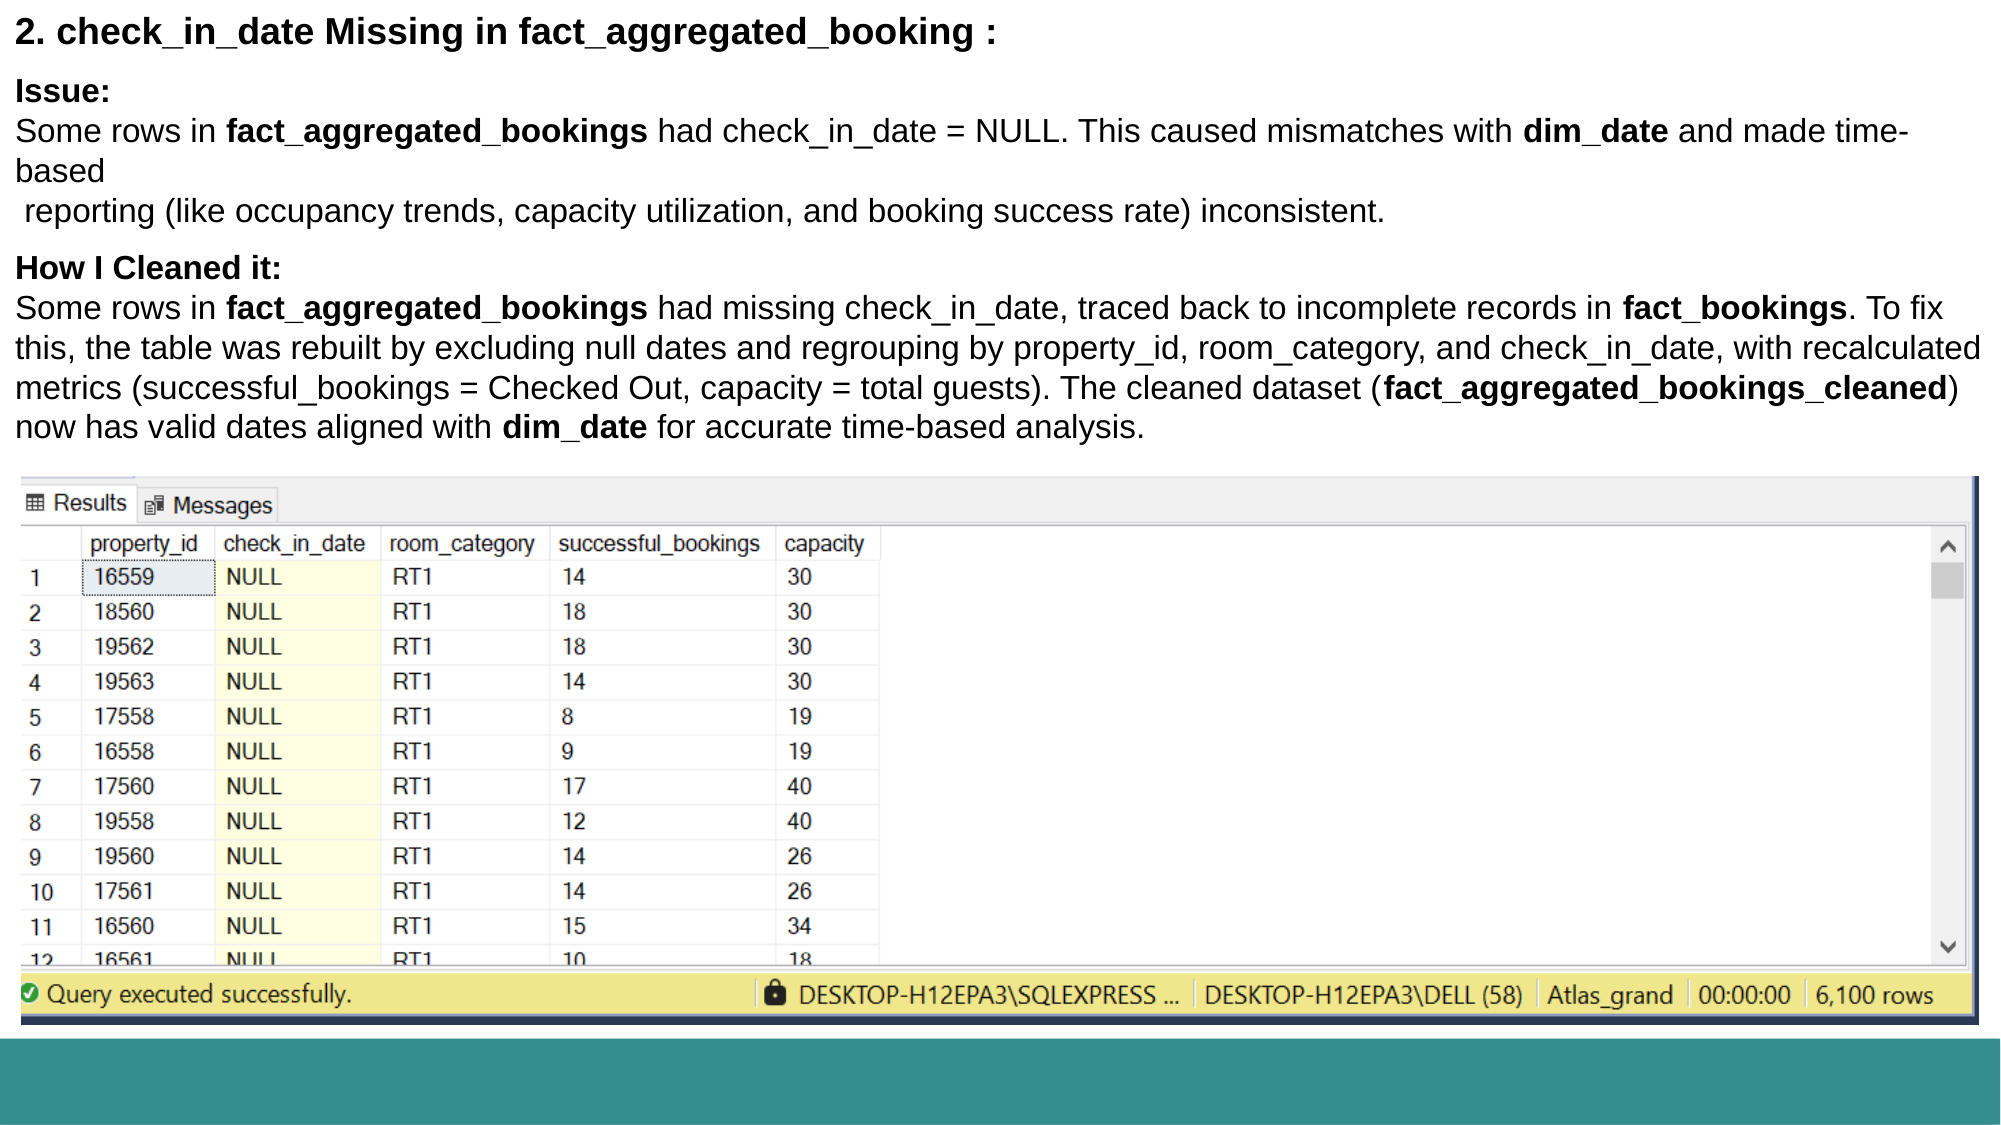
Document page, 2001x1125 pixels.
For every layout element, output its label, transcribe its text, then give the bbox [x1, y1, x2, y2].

picture [20, 476, 1980, 1025]
text_box 2. check_in_date Missing in fact_aggregated_booking : [0, 0, 2000, 60]
text_box How I Cleaned it: Some rows in fact_aggregated_bookings had missing check_in_date, traced back to incomplete records in fact_bookings. To fix this, the table was rebuilt by excluding null dates and regrouping by property_id, room_category, and check_in_date, with recalculated metrics (successful_bookings = Checked Out, capacity = total guests). The cleaned dataset (fact_aggregated_bookings_cleaned) now has valid dates aligned with dim_date for accurate time-based analysis. [0, 238, 2000, 454]
text_box Issue: Some rows in fact_aggregated_bookings had check_in_date = NULL. This caused mismatches with dim_date and made time-based reporting (like occupancy trends, capacity utilization, and booking success rate) inconsistent. [0, 61, 2000, 237]
